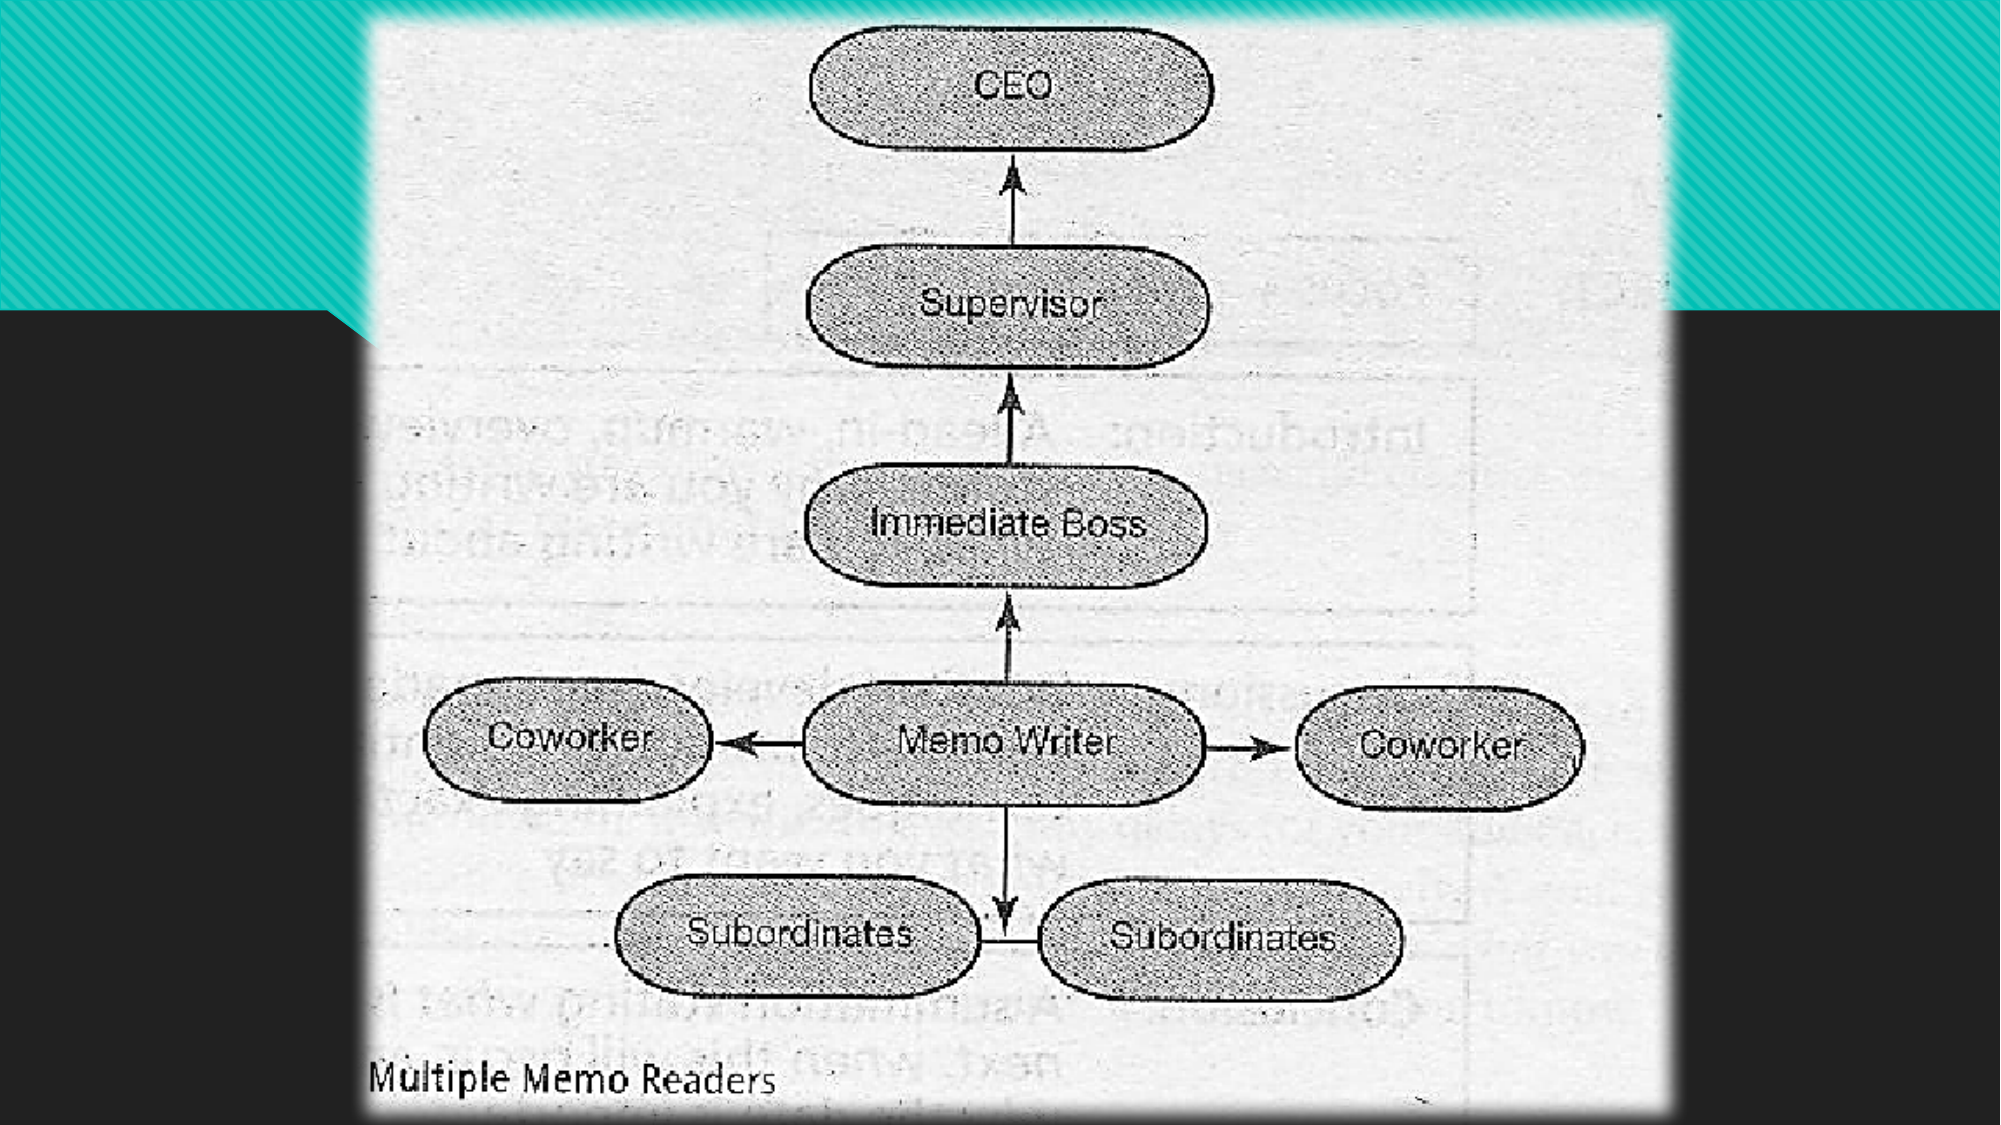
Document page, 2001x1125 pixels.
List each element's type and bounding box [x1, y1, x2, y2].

picture [349, 0, 1689, 1125]
